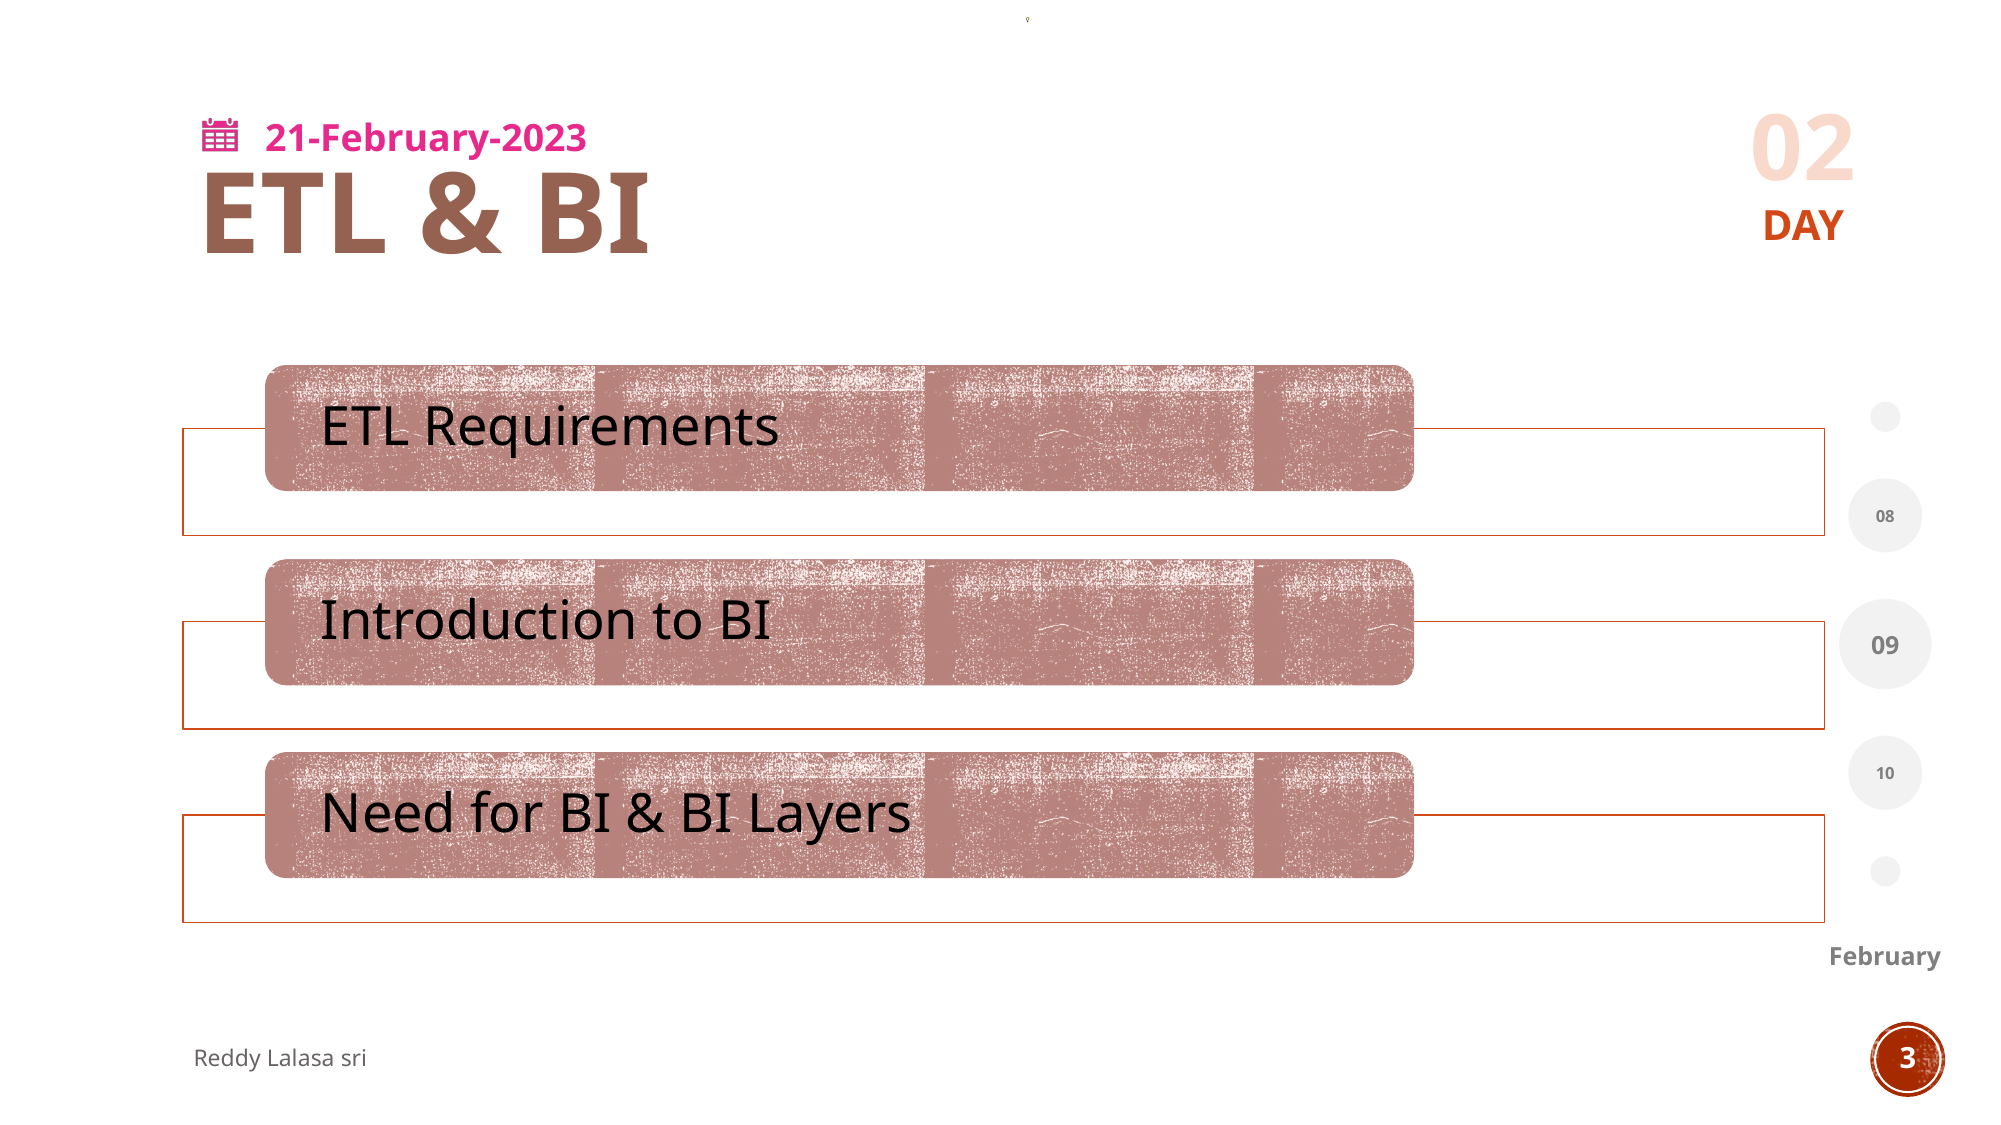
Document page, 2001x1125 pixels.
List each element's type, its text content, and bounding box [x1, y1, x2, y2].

text_box 02 DAY [1724, 81, 1882, 257]
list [184, 361, 1823, 932]
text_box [1789, 404, 1982, 976]
text_box 21-February-2023 [250, 106, 622, 167]
picture [195, 111, 245, 158]
slide_number 3 [1855, 1028, 1961, 1089]
title ETL & BI [183, 120, 1851, 314]
footer Reddy Lalasa sri [178, 1028, 1217, 1089]
picture [1024, 16, 1032, 24]
